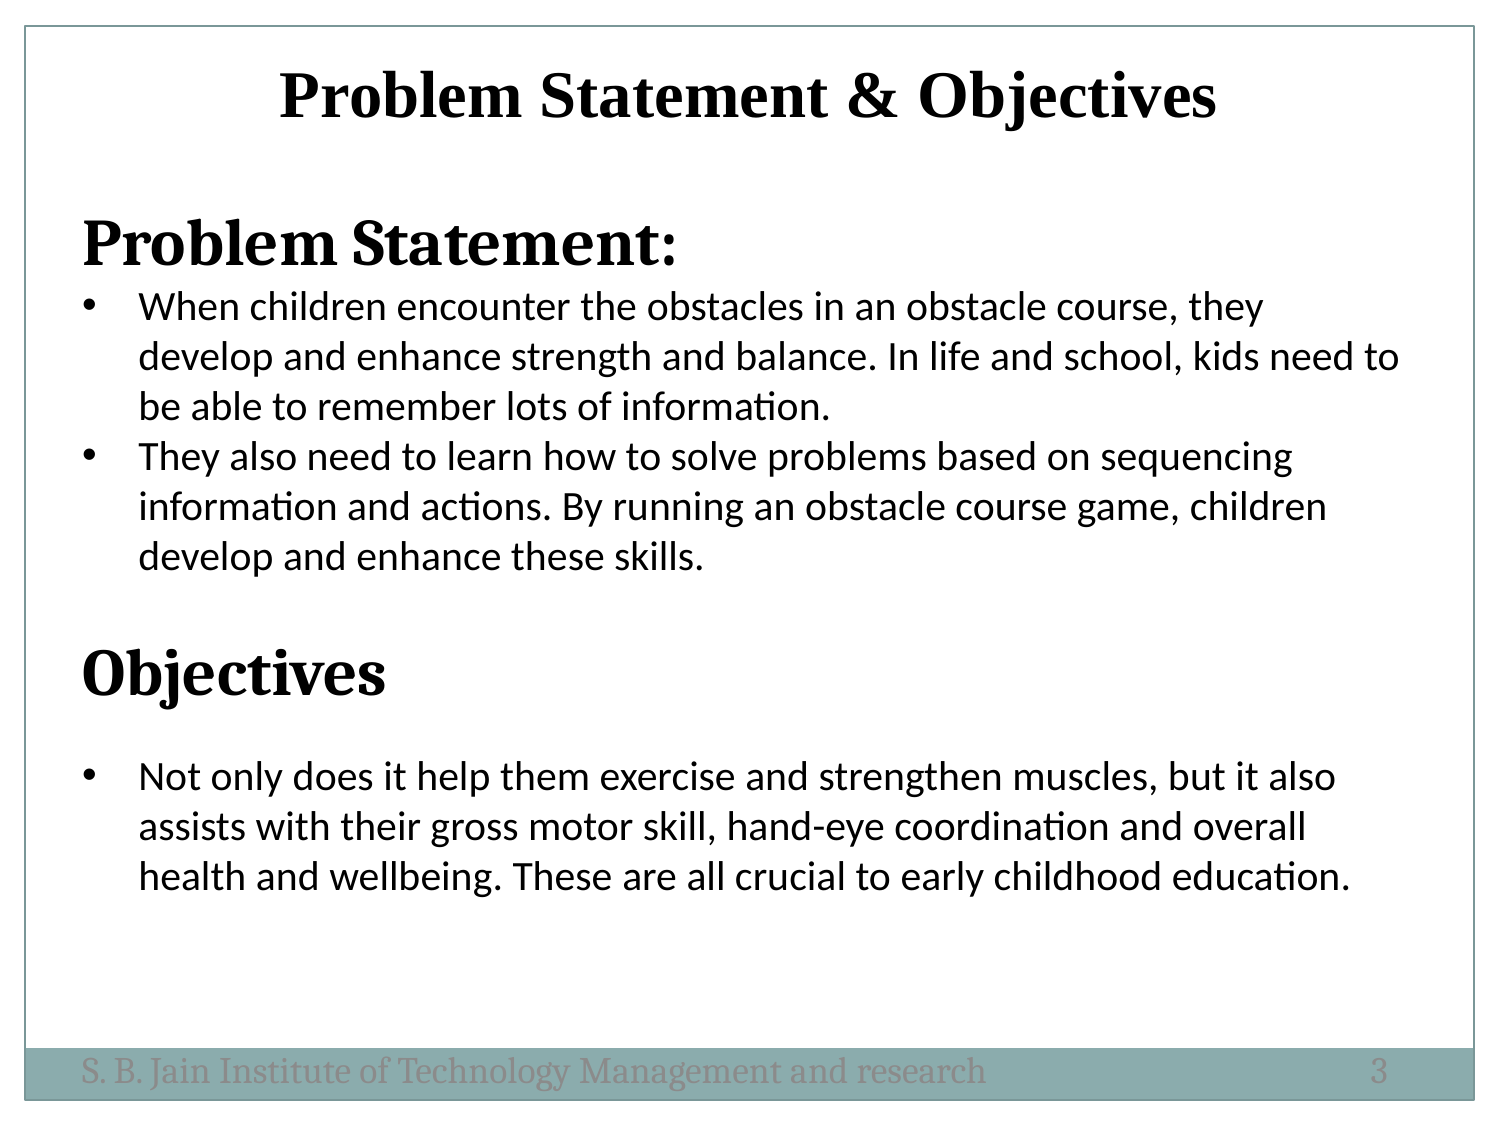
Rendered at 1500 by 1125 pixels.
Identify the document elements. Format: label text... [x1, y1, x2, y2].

text_box 3 [1355, 1012, 1452, 1125]
text_box S. B. Jain Institute of Technology Management and research [67, 1012, 1163, 1125]
text_box Problem Statement: When children encounter the obstacles in an obstacle course, they develop and enhance strength and balance. In life and school, kids need to be able to remember lots of information. They also need to learn how to solve problems based on sequencing information and actions. By running an obstacle course game, children develop and enhance these skills. Objectives Not only does it help them exercise and strengthen muscles, but it also assists with their gross motor skill, hand-eye coordination and overall health and wellbeing. These are all crucial to early childhood education. [67, 191, 1417, 934]
text_box Problem Statement & Objectives [75, 45, 1425, 138]
